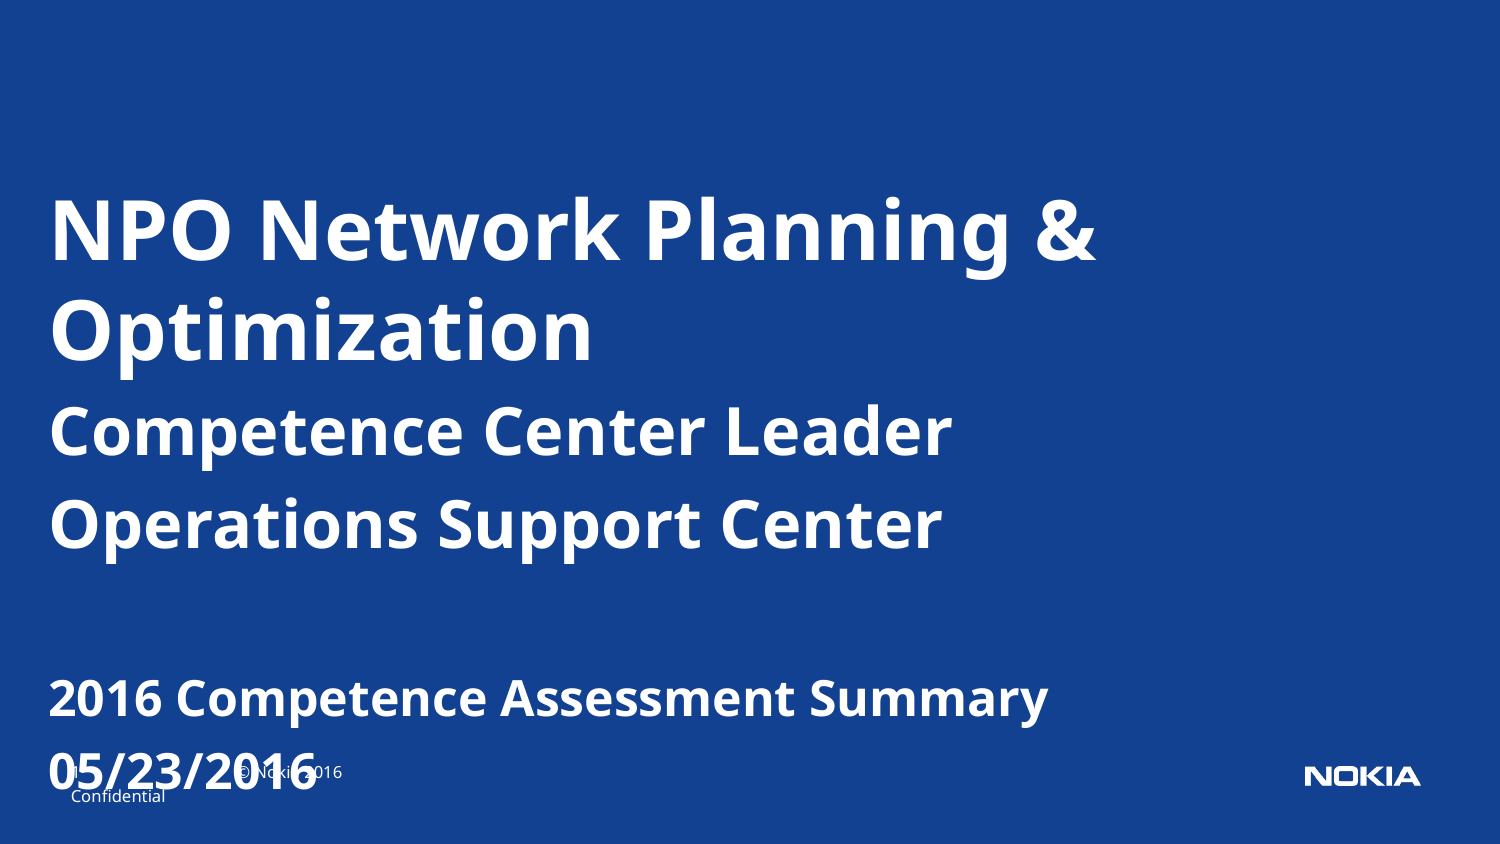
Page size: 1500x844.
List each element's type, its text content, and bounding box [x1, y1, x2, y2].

list NPO Network Planning & Optimization Competence Center Leader Operations Support Center 2016 Competence Assessment Summary 05/23/2016 [48, 176, 1422, 447]
picture [1305, 766, 1421, 786]
